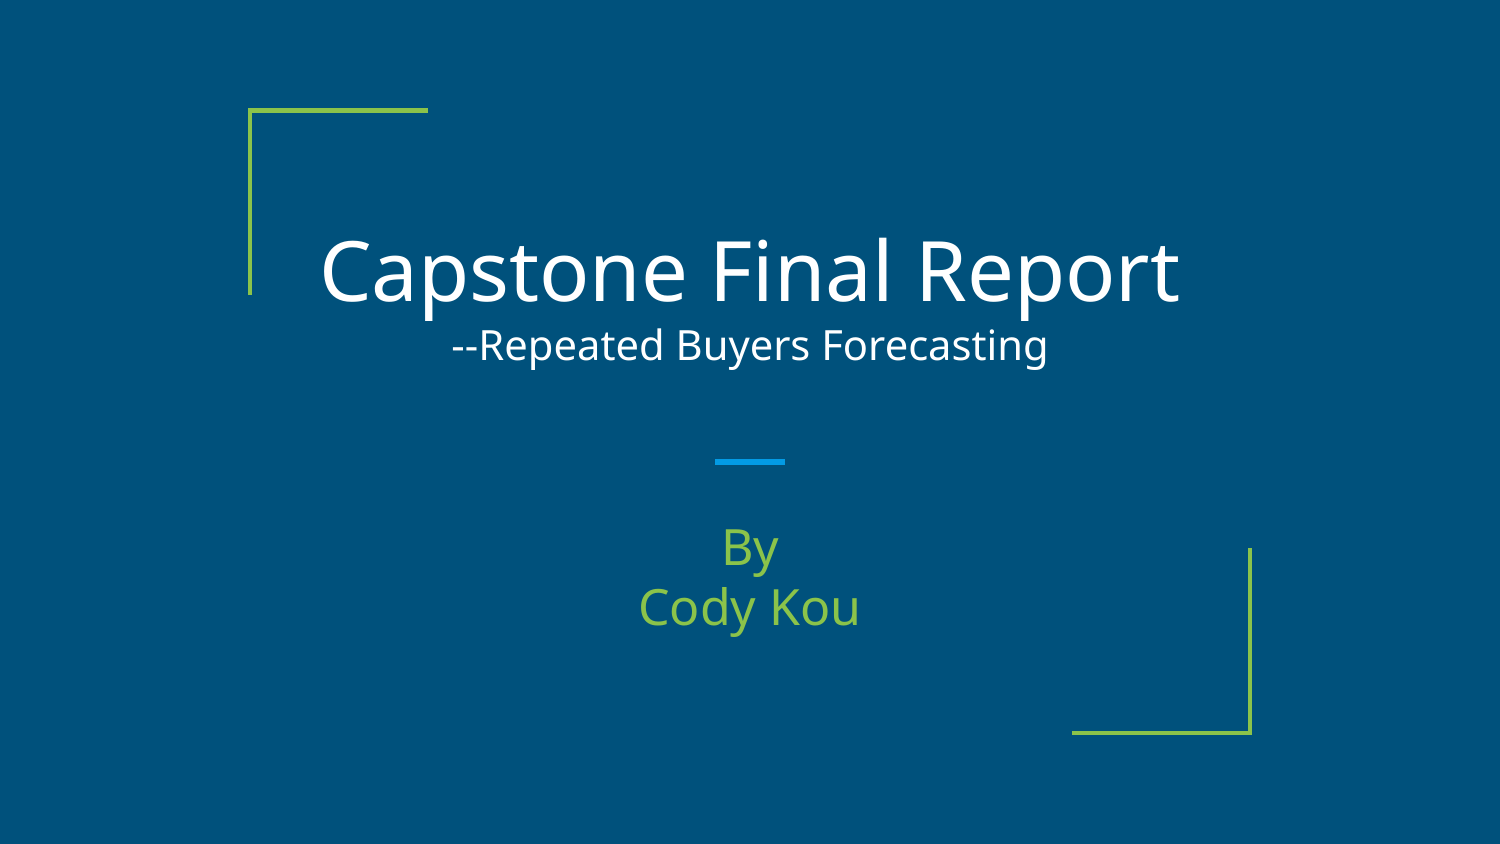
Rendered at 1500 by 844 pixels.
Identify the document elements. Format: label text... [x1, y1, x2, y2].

subtitle By Cody Kou [275, 500, 1225, 650]
title Capstone Final Report --Repeated Buyers Forecasting [275, 194, 1225, 434]
